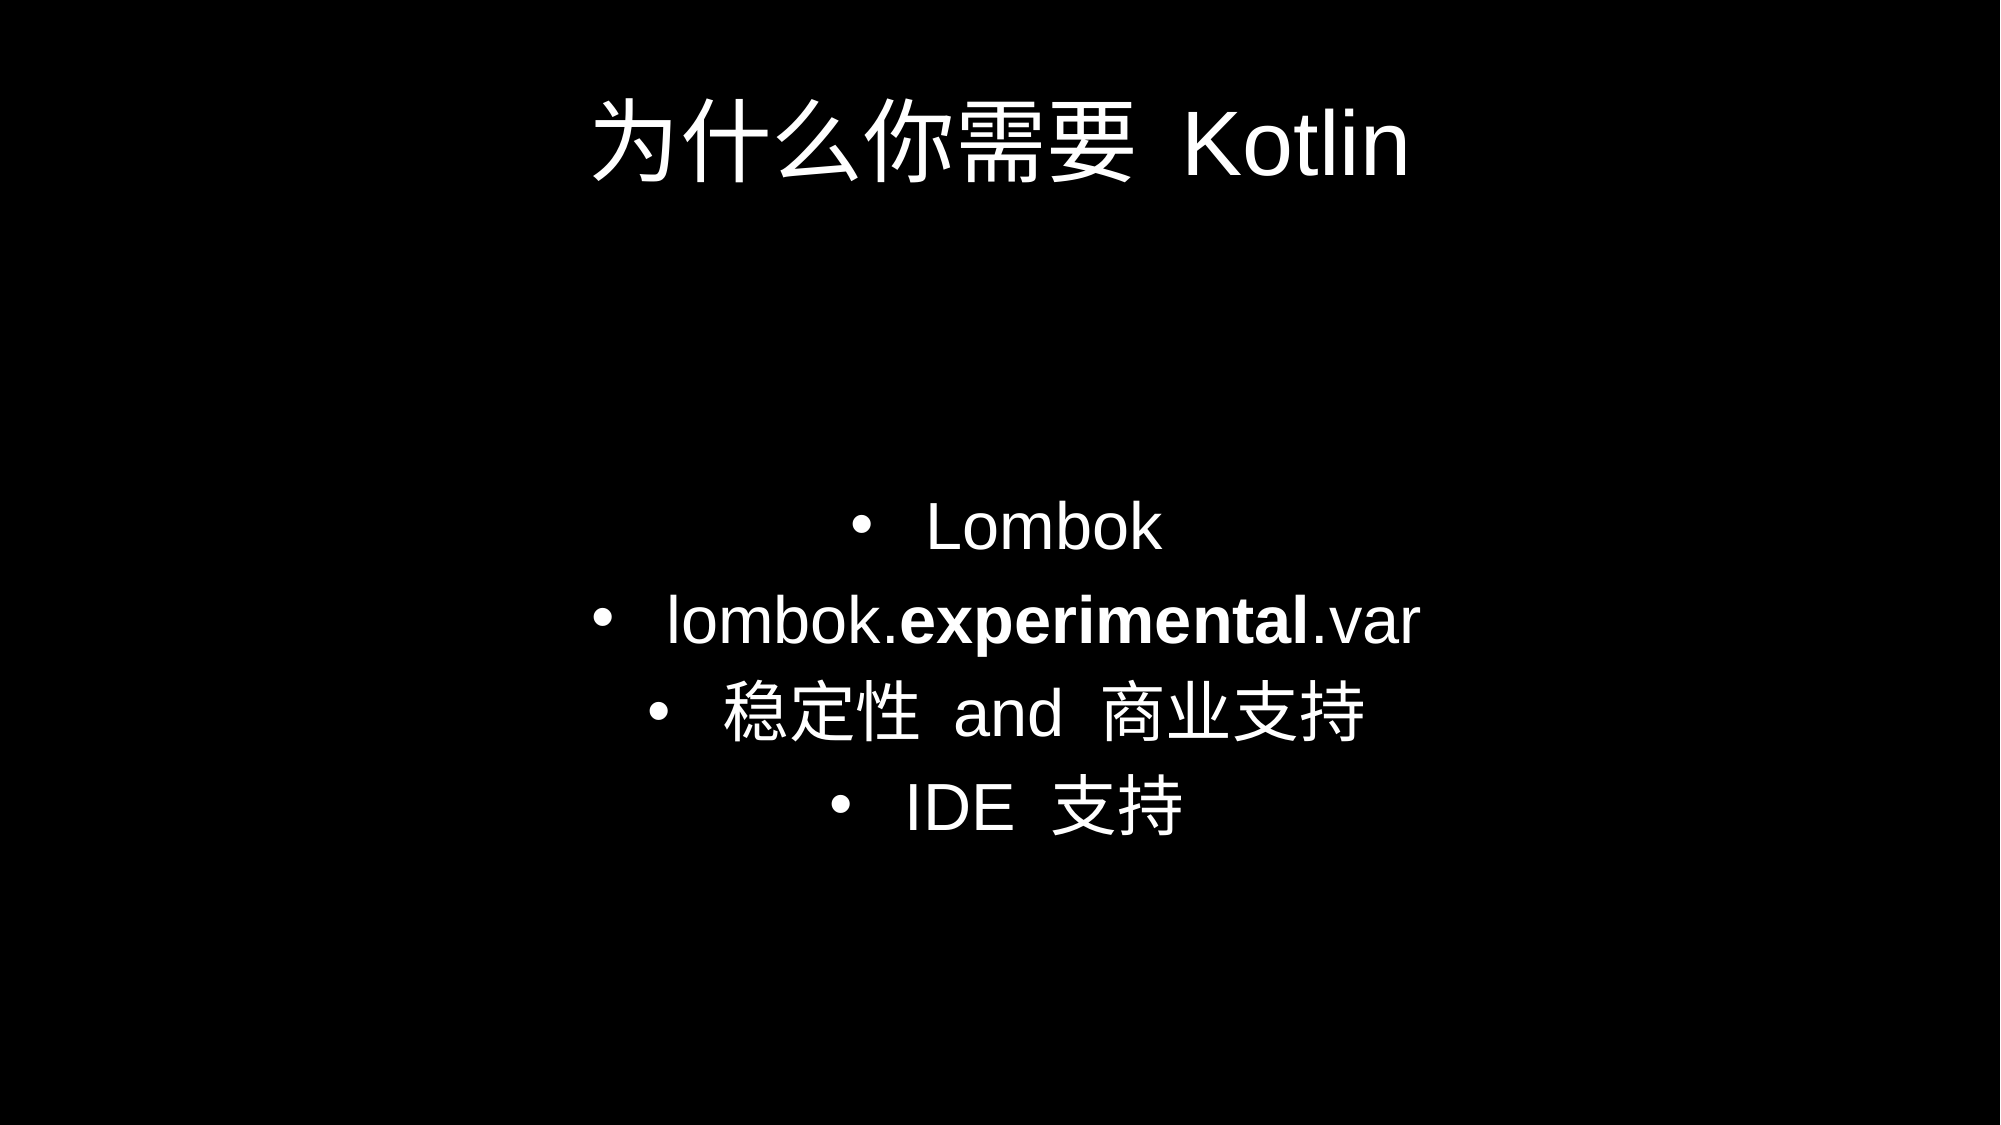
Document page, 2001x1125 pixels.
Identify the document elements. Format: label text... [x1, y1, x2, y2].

list Lombok lombok.experimental.var 稳定性 and 商业支持 IDE 支持 [106, 475, 1908, 1023]
title 为什么你需要 Kotlin [99, 44, 1901, 233]
